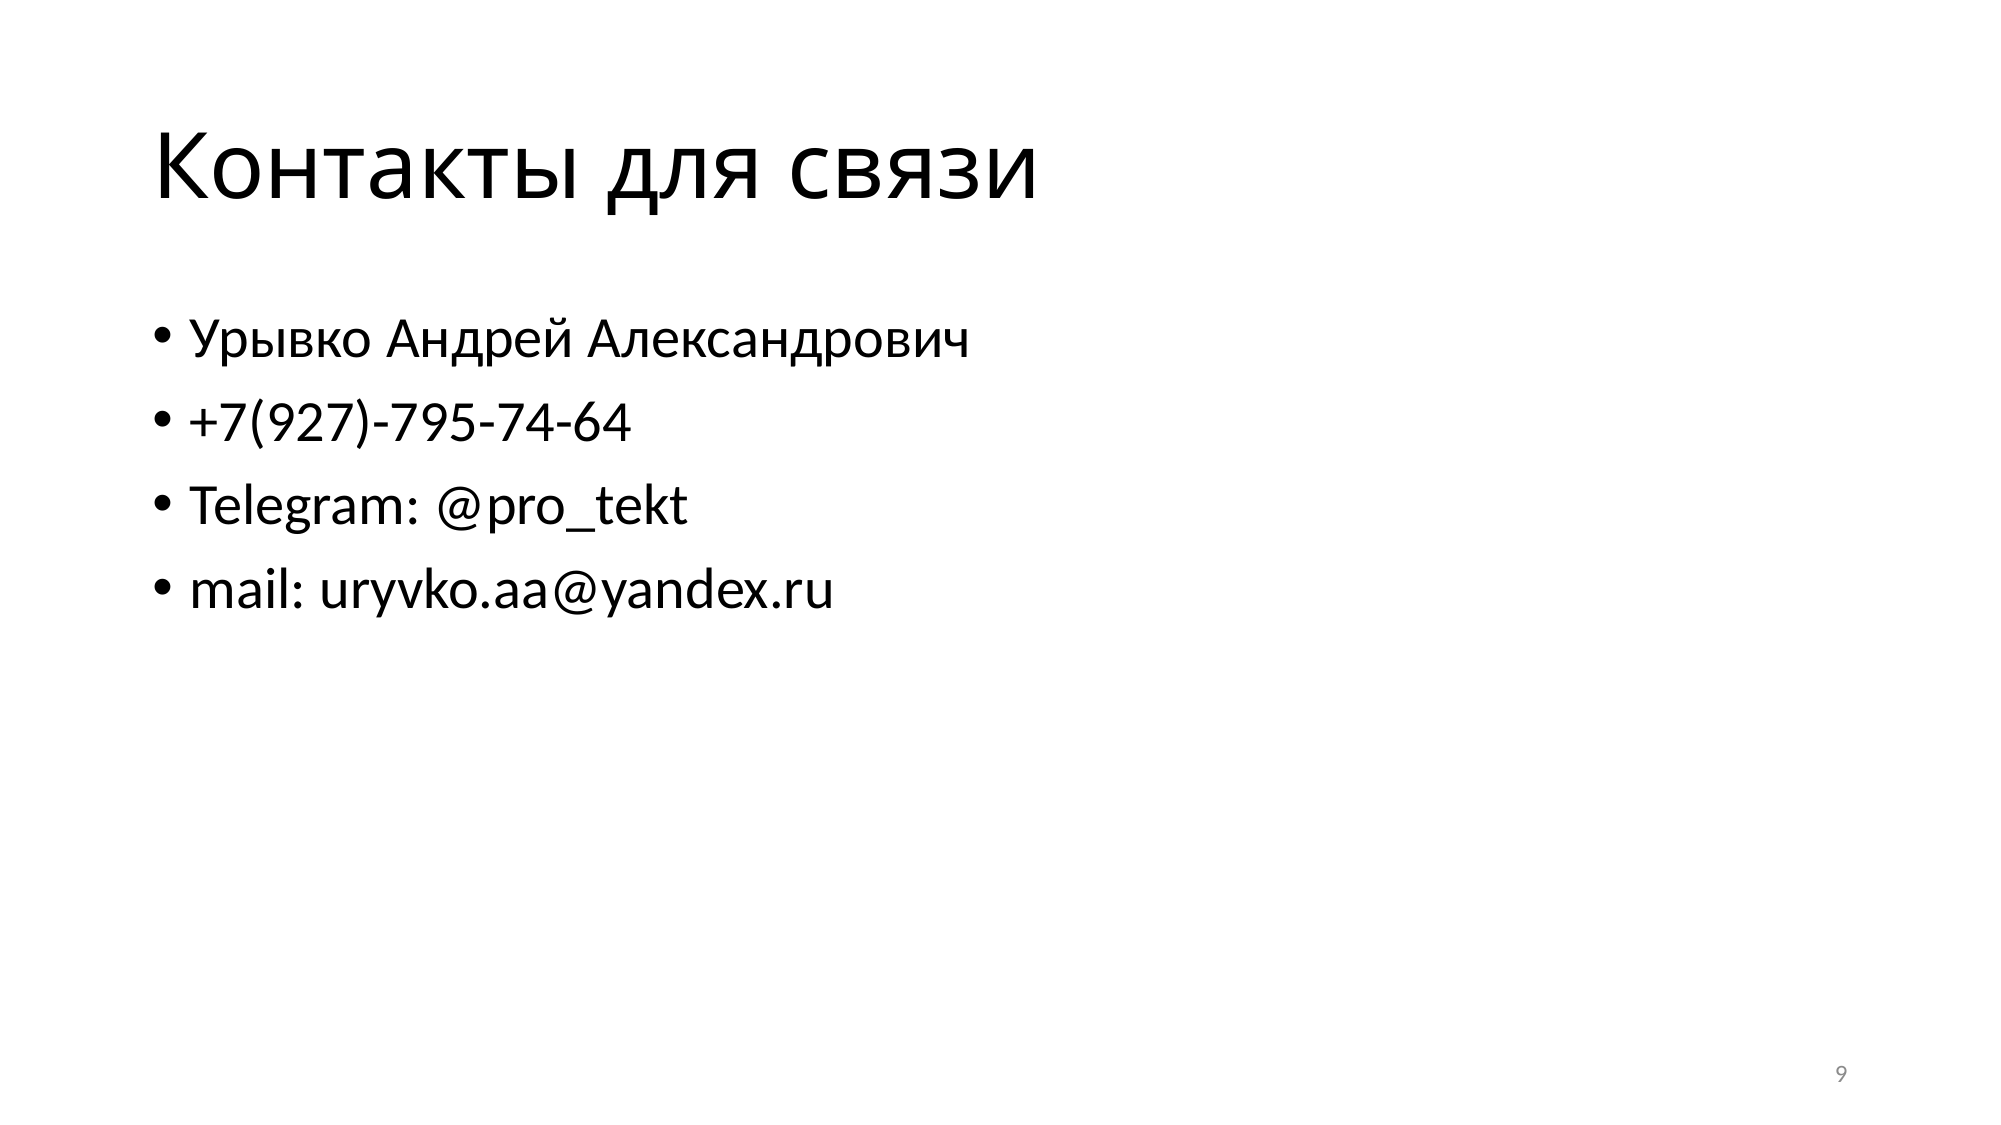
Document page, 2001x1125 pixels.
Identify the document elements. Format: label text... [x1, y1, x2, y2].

title Контакты для связи [137, 59, 1863, 278]
list Урывко Андрей Александрович +7(927)-795-74-64 Telegram: @pro_tekt mail: uryvko.aa@yandex.ru [137, 299, 1863, 1014]
slide_number 9 [1412, 1042, 1863, 1103]
